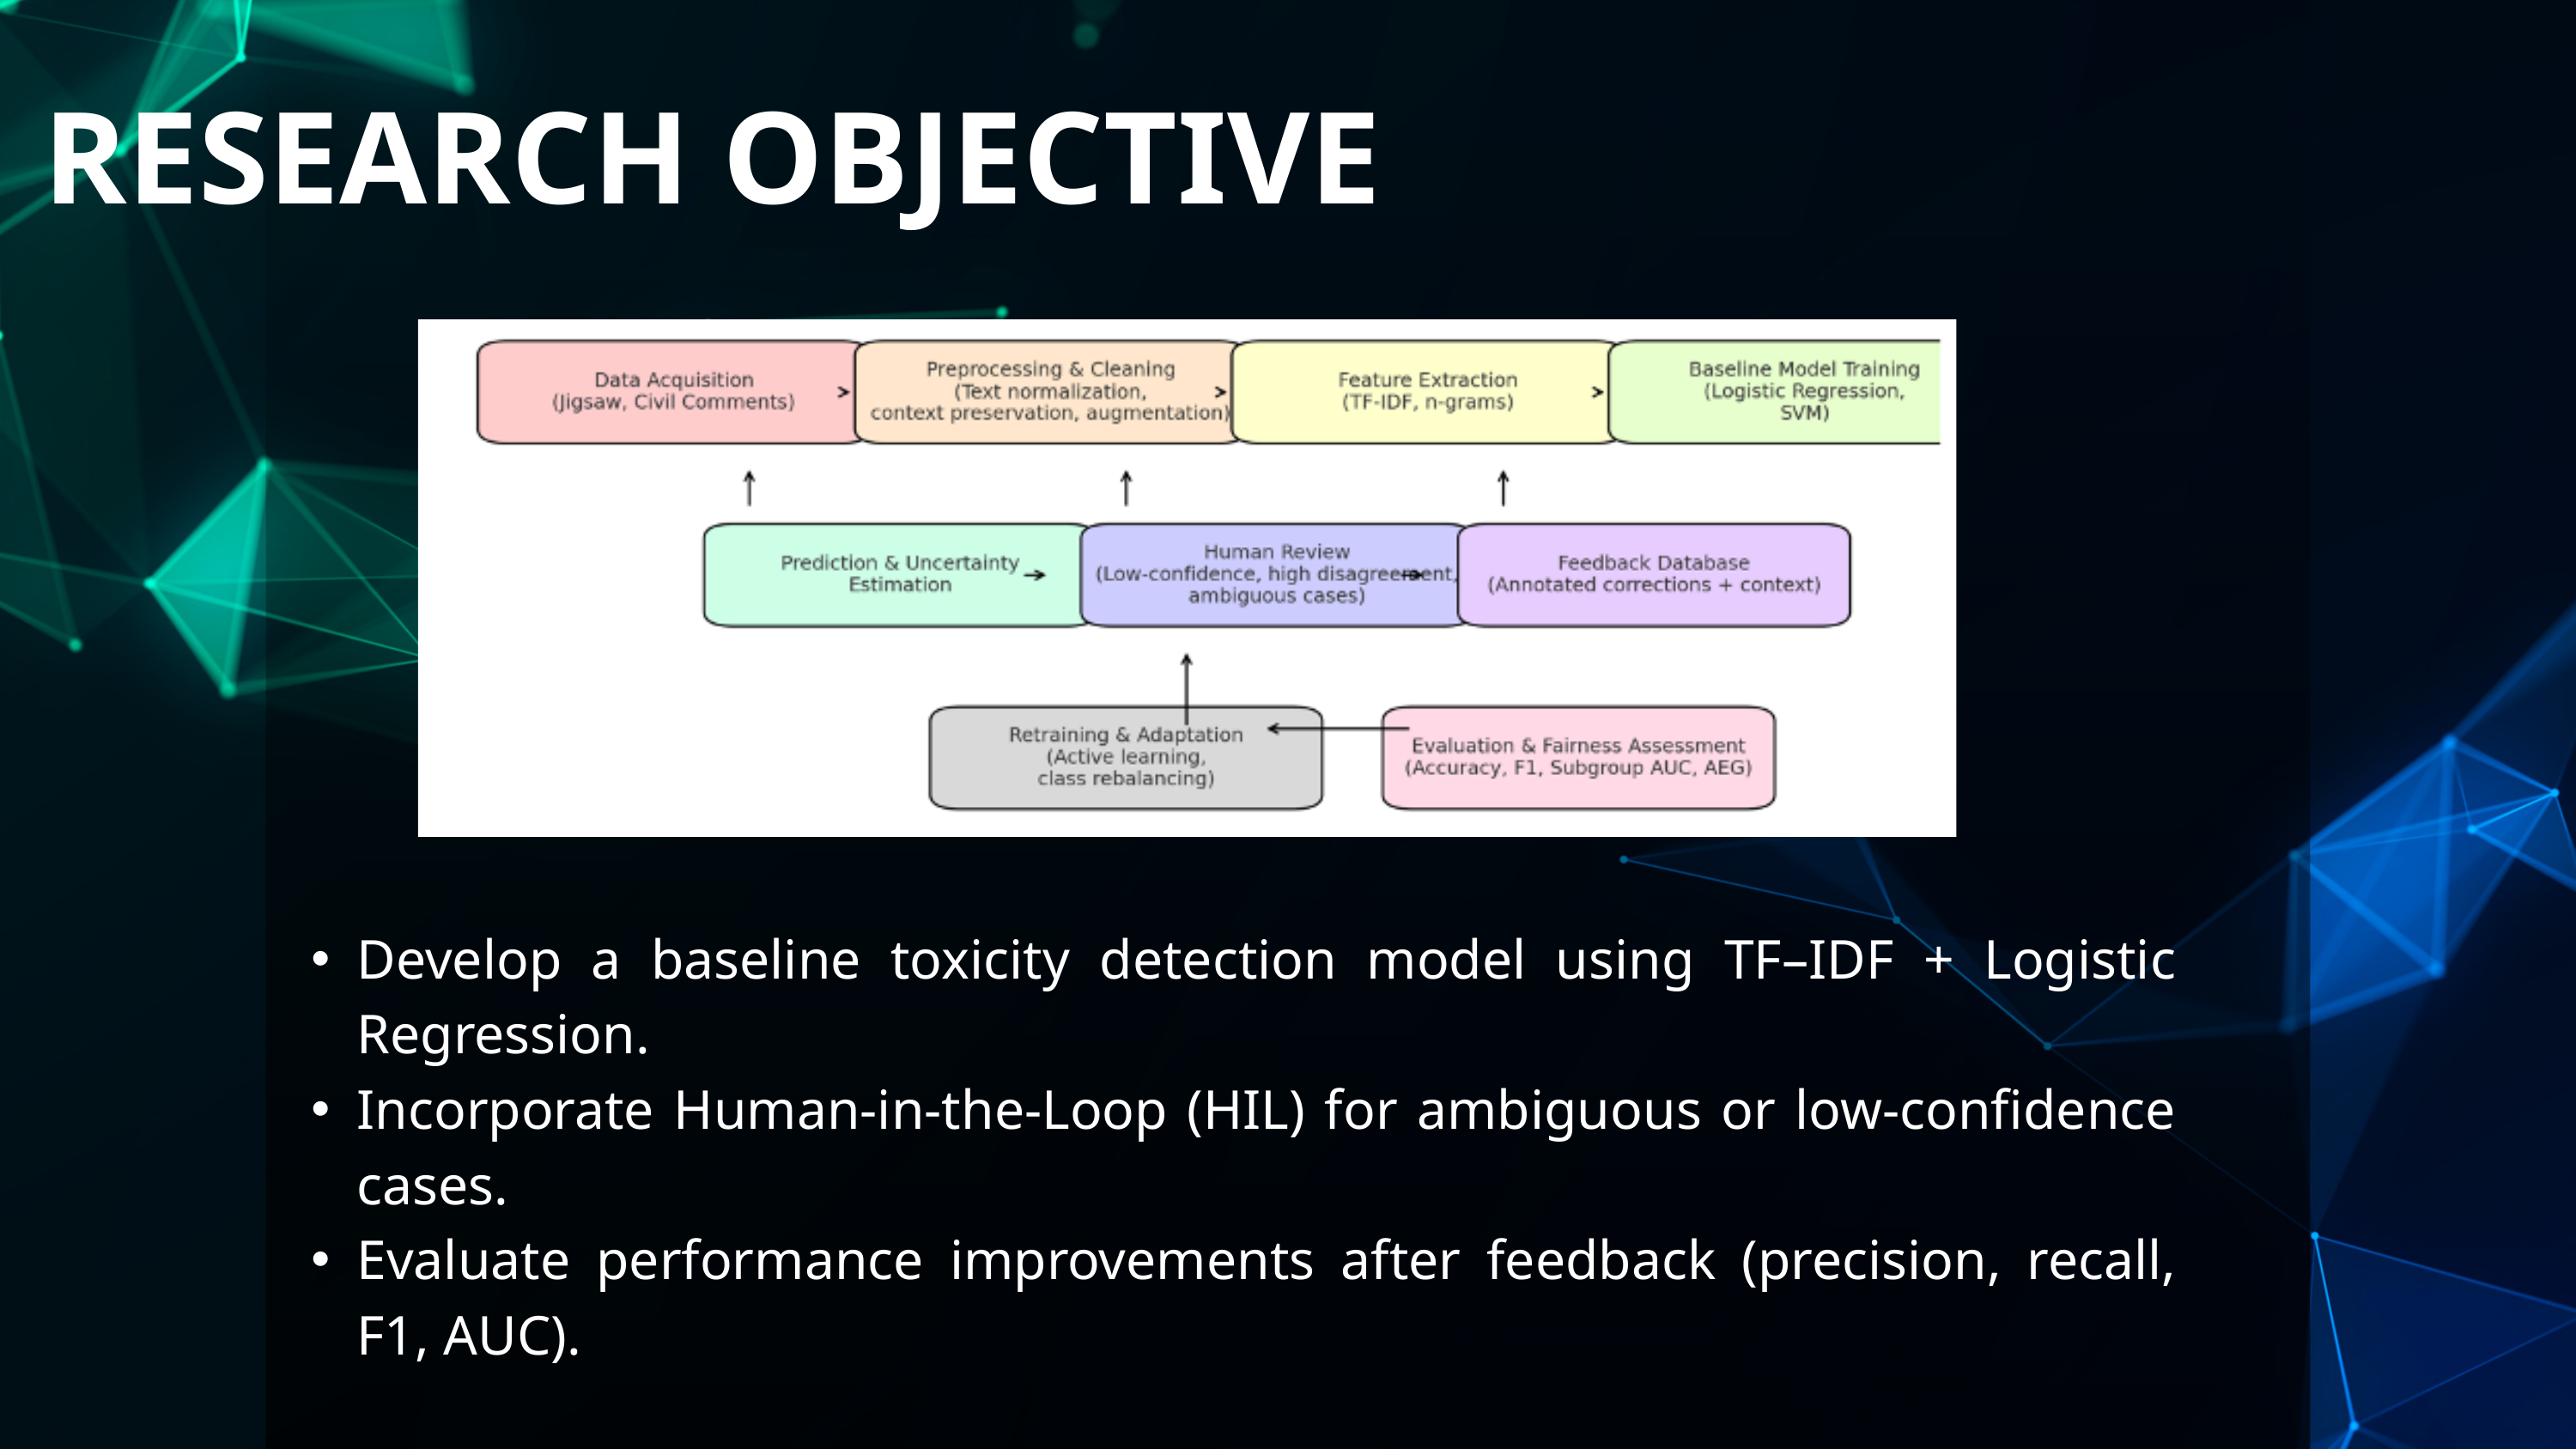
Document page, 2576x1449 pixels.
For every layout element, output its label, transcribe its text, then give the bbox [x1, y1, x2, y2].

text_box [417, 319, 1957, 837]
text_box [0, 0, 265, 1449]
text_box [2311, 0, 2576, 1449]
text_box Develop a baseline toxicity detection model using TF–IDF + Logistic Regression. Incorporate Human-in-the-Loop (HIL) for ambiguous or low-confidence cases. Evaluate performance improvements after feedback (precision, recall, F1, AUC). [265, 914, 2179, 1440]
text_box [265, 0, 2311, 1449]
text_box RESEARCH OBJECTIVE [43, 85, 1555, 230]
